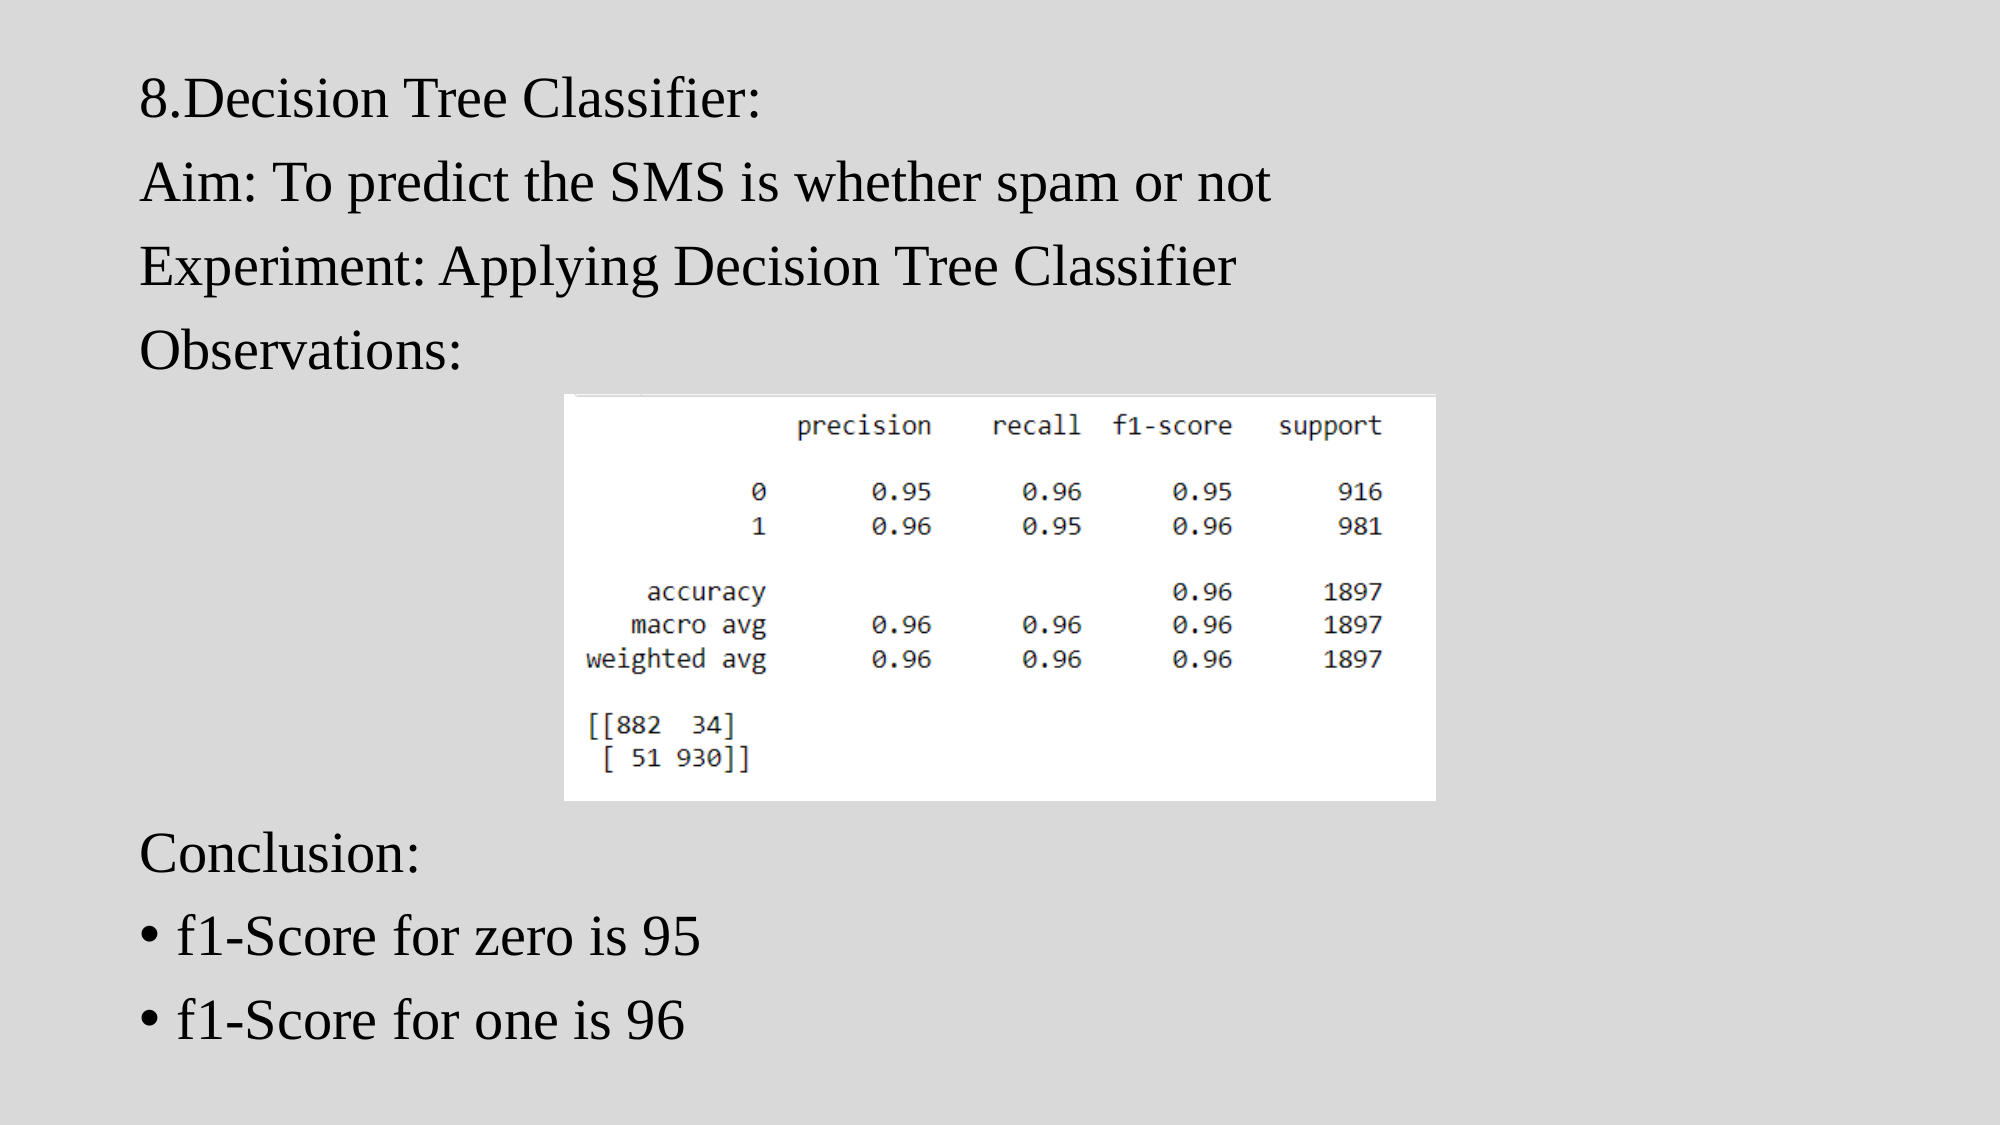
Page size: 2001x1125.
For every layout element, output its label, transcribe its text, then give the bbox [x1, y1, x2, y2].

picture [563, 394, 1436, 801]
list 8.Decision Tree Classifier: Aim: To predict the SMS is whether spam or not Experiment: Applying Decision Tree Classifier Observations: Conclusion: f1-Score for zero is 95 f1-Score for one is 96 [124, 60, 1850, 1103]
